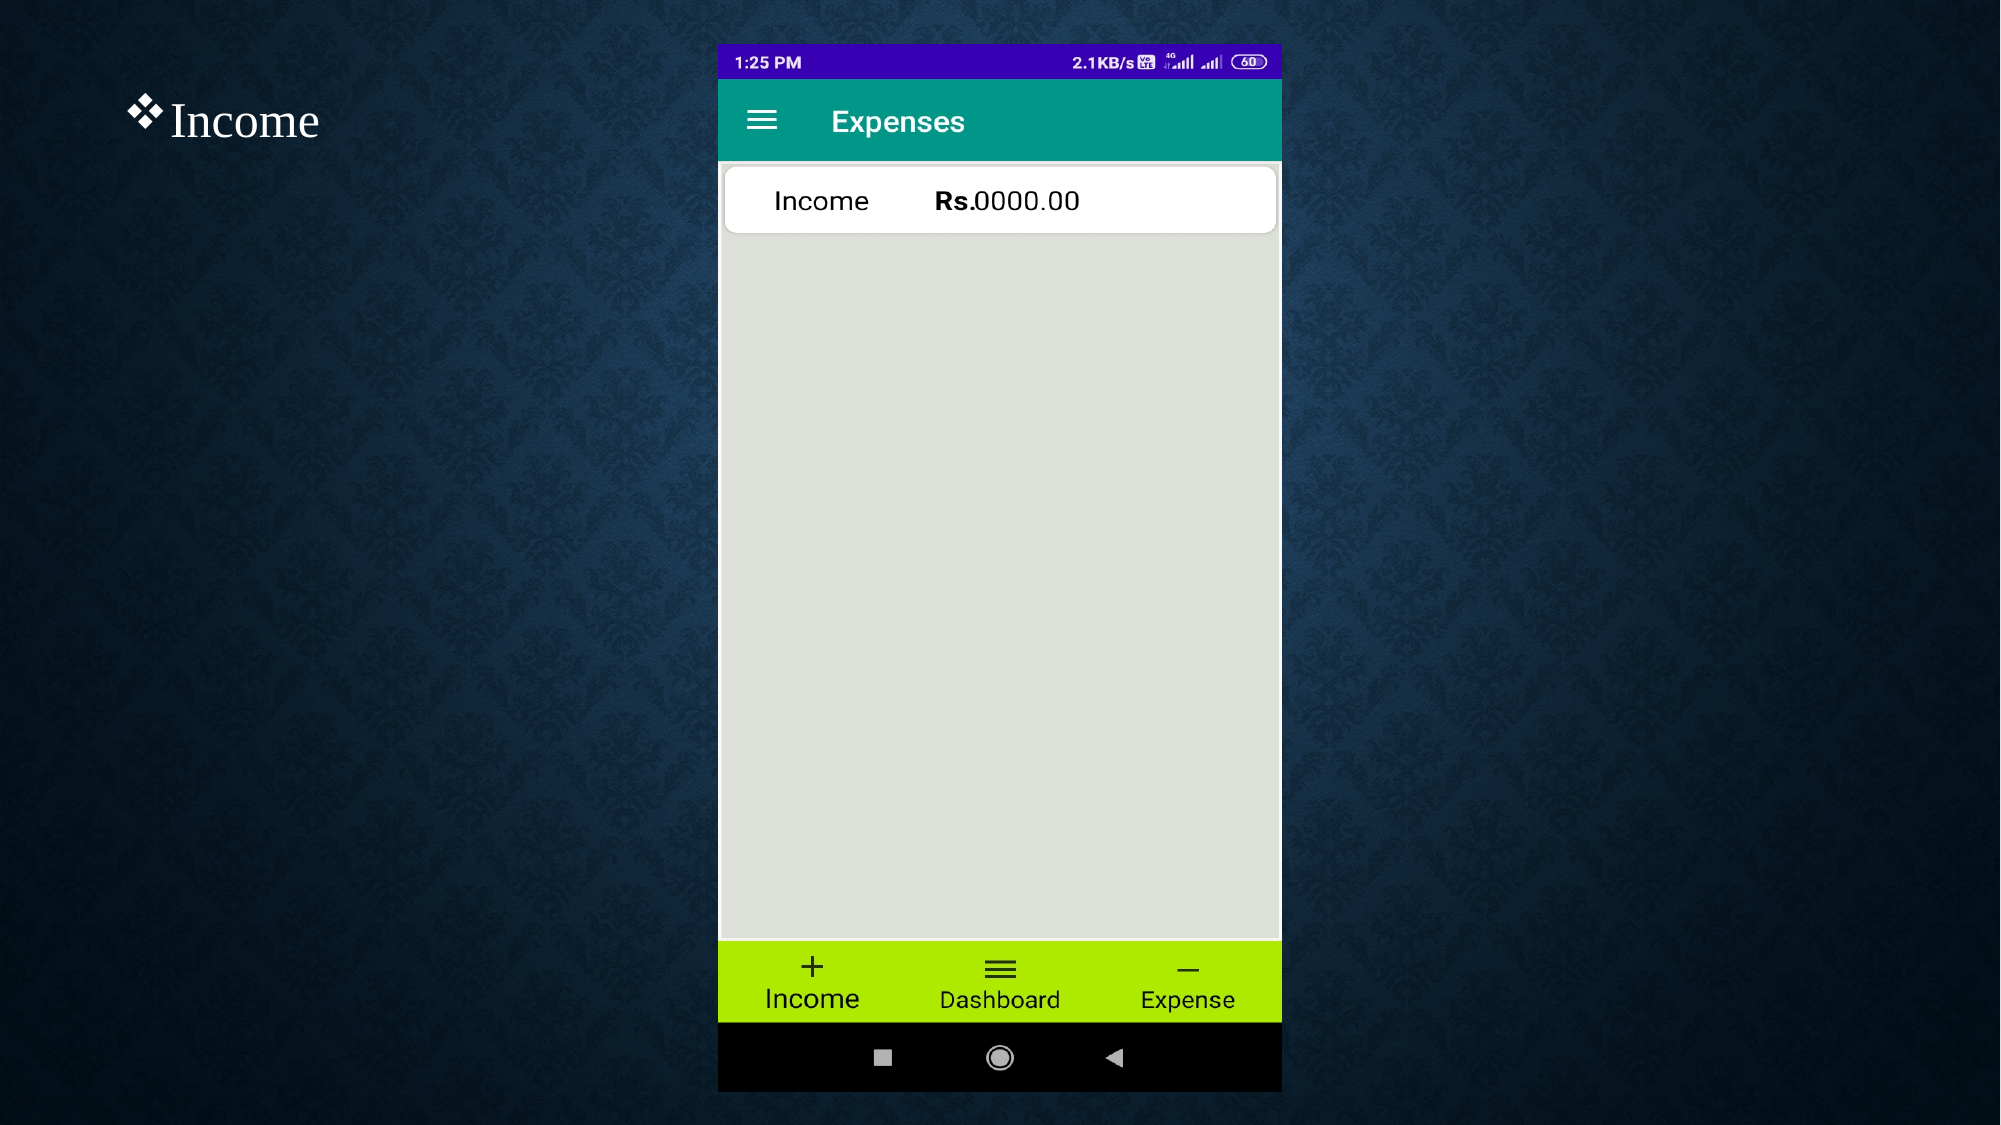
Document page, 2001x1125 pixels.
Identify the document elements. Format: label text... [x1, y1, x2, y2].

picture [718, 44, 1282, 1093]
text_box Income [108, 80, 711, 156]
